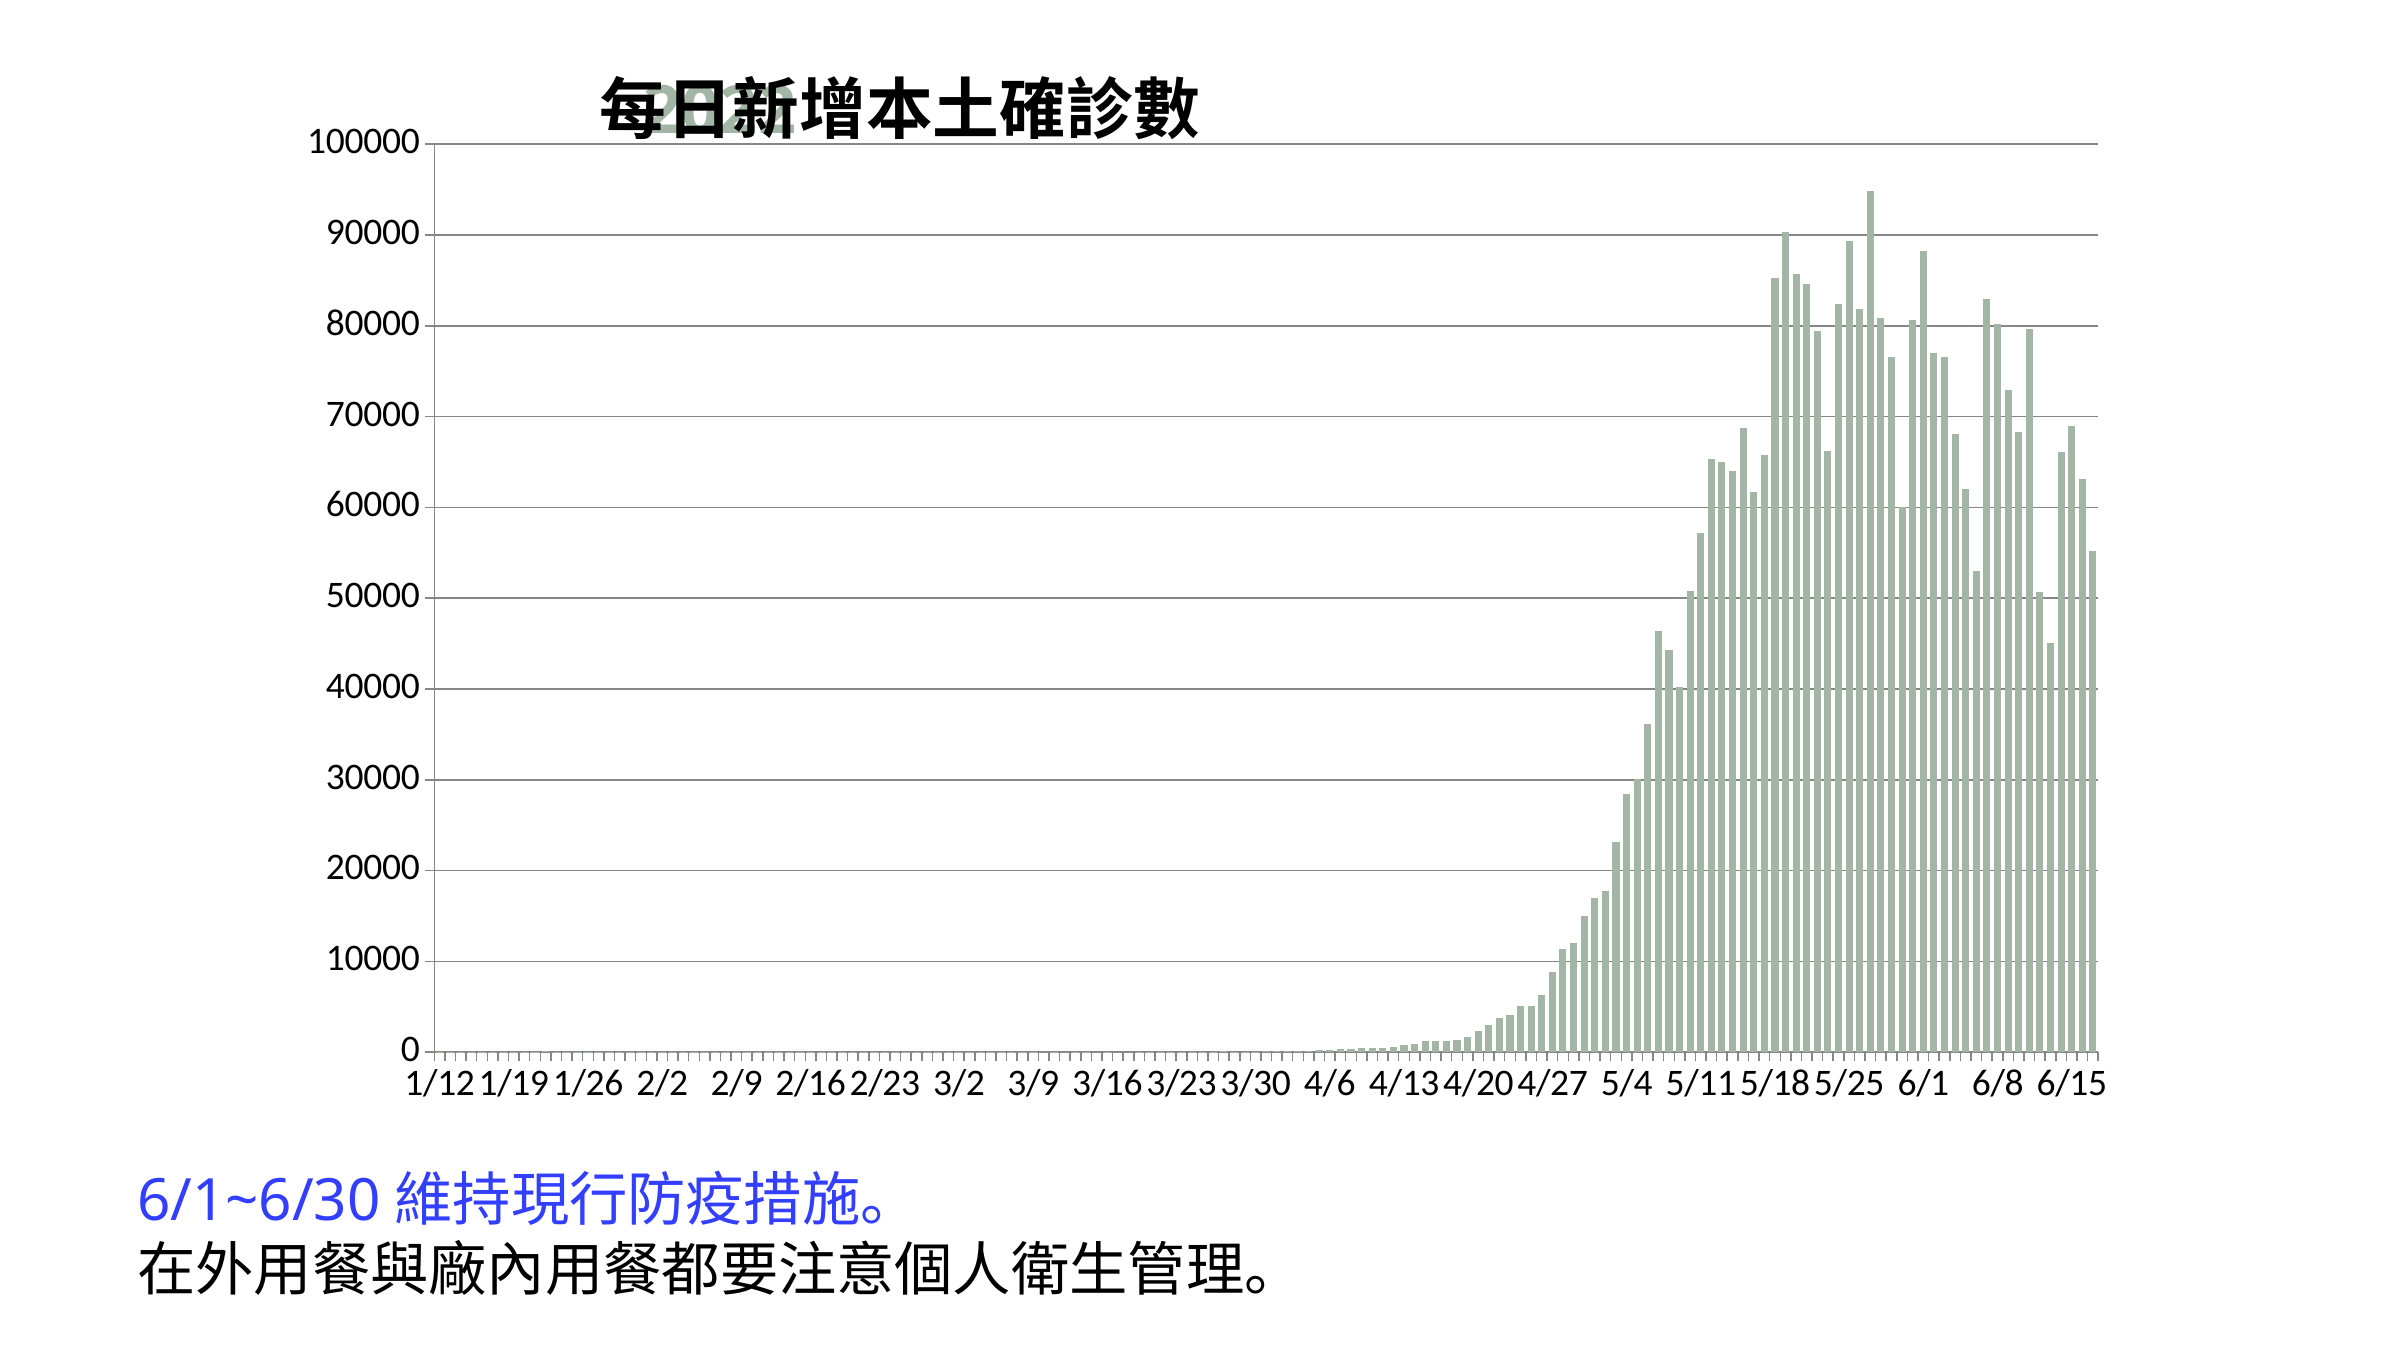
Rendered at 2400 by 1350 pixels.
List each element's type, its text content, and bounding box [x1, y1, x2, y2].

chart [269, 104, 2146, 1126]
text_box 6/1~6/30維持現行防疫措施。 在外用餐與廠內用餐都要注意個人衛生管理。 [122, 1154, 1318, 1310]
text_box 每日新增本土確診數 [584, 59, 1216, 102]
